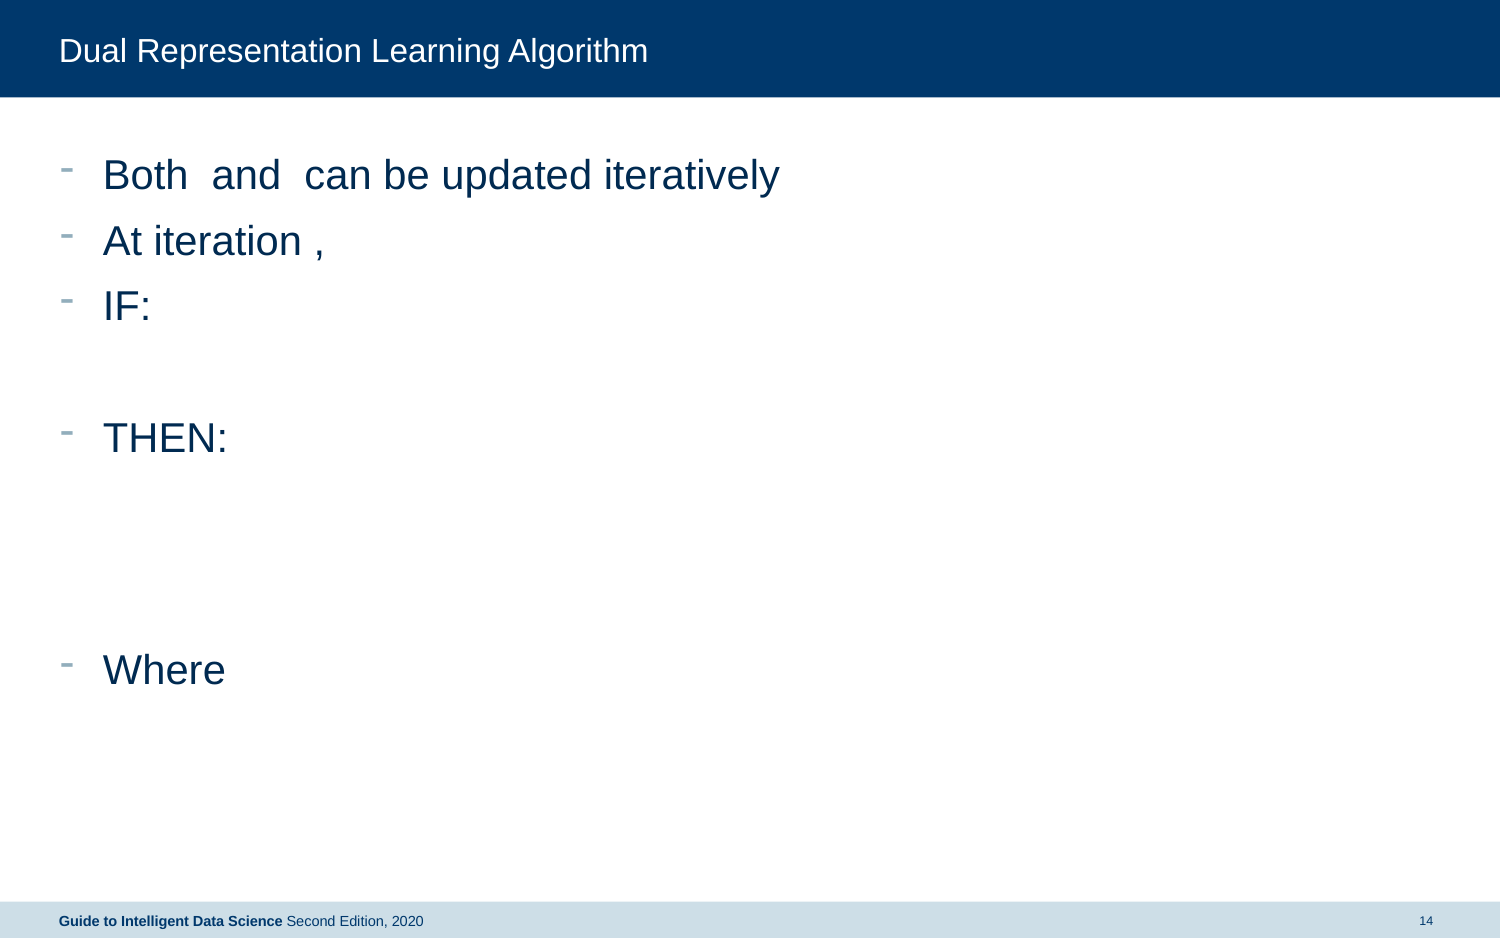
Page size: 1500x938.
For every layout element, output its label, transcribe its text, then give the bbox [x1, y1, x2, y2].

footer Guide to Intelligent Data Science Second Edition, 2020 [58, 900, 717, 938]
title Dual Representation Learning Algorithm [58, 28, 1442, 70]
slide_number 14 [1411, 900, 1442, 938]
